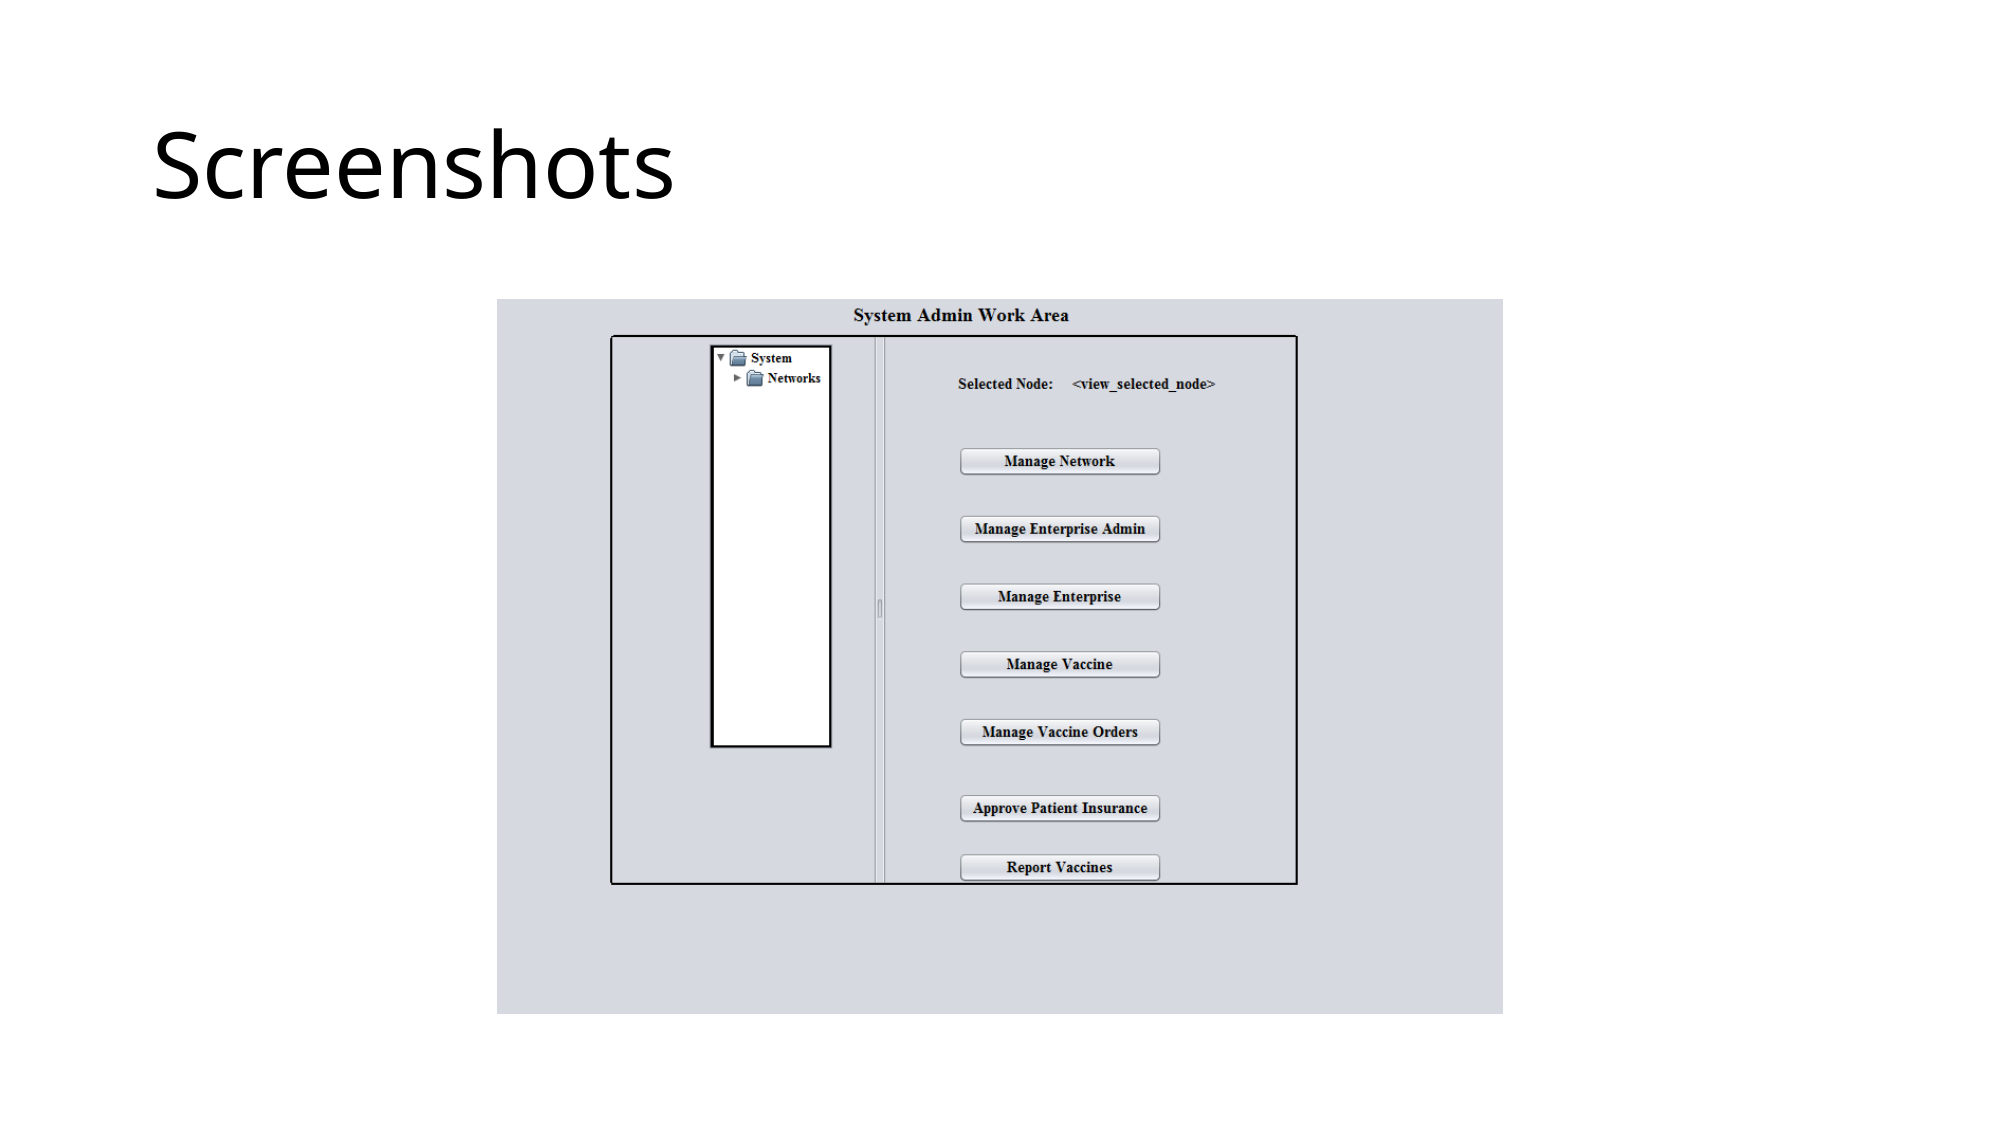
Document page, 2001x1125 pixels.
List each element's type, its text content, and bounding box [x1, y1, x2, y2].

title Screenshots [137, 59, 1863, 278]
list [497, 299, 1502, 1014]
